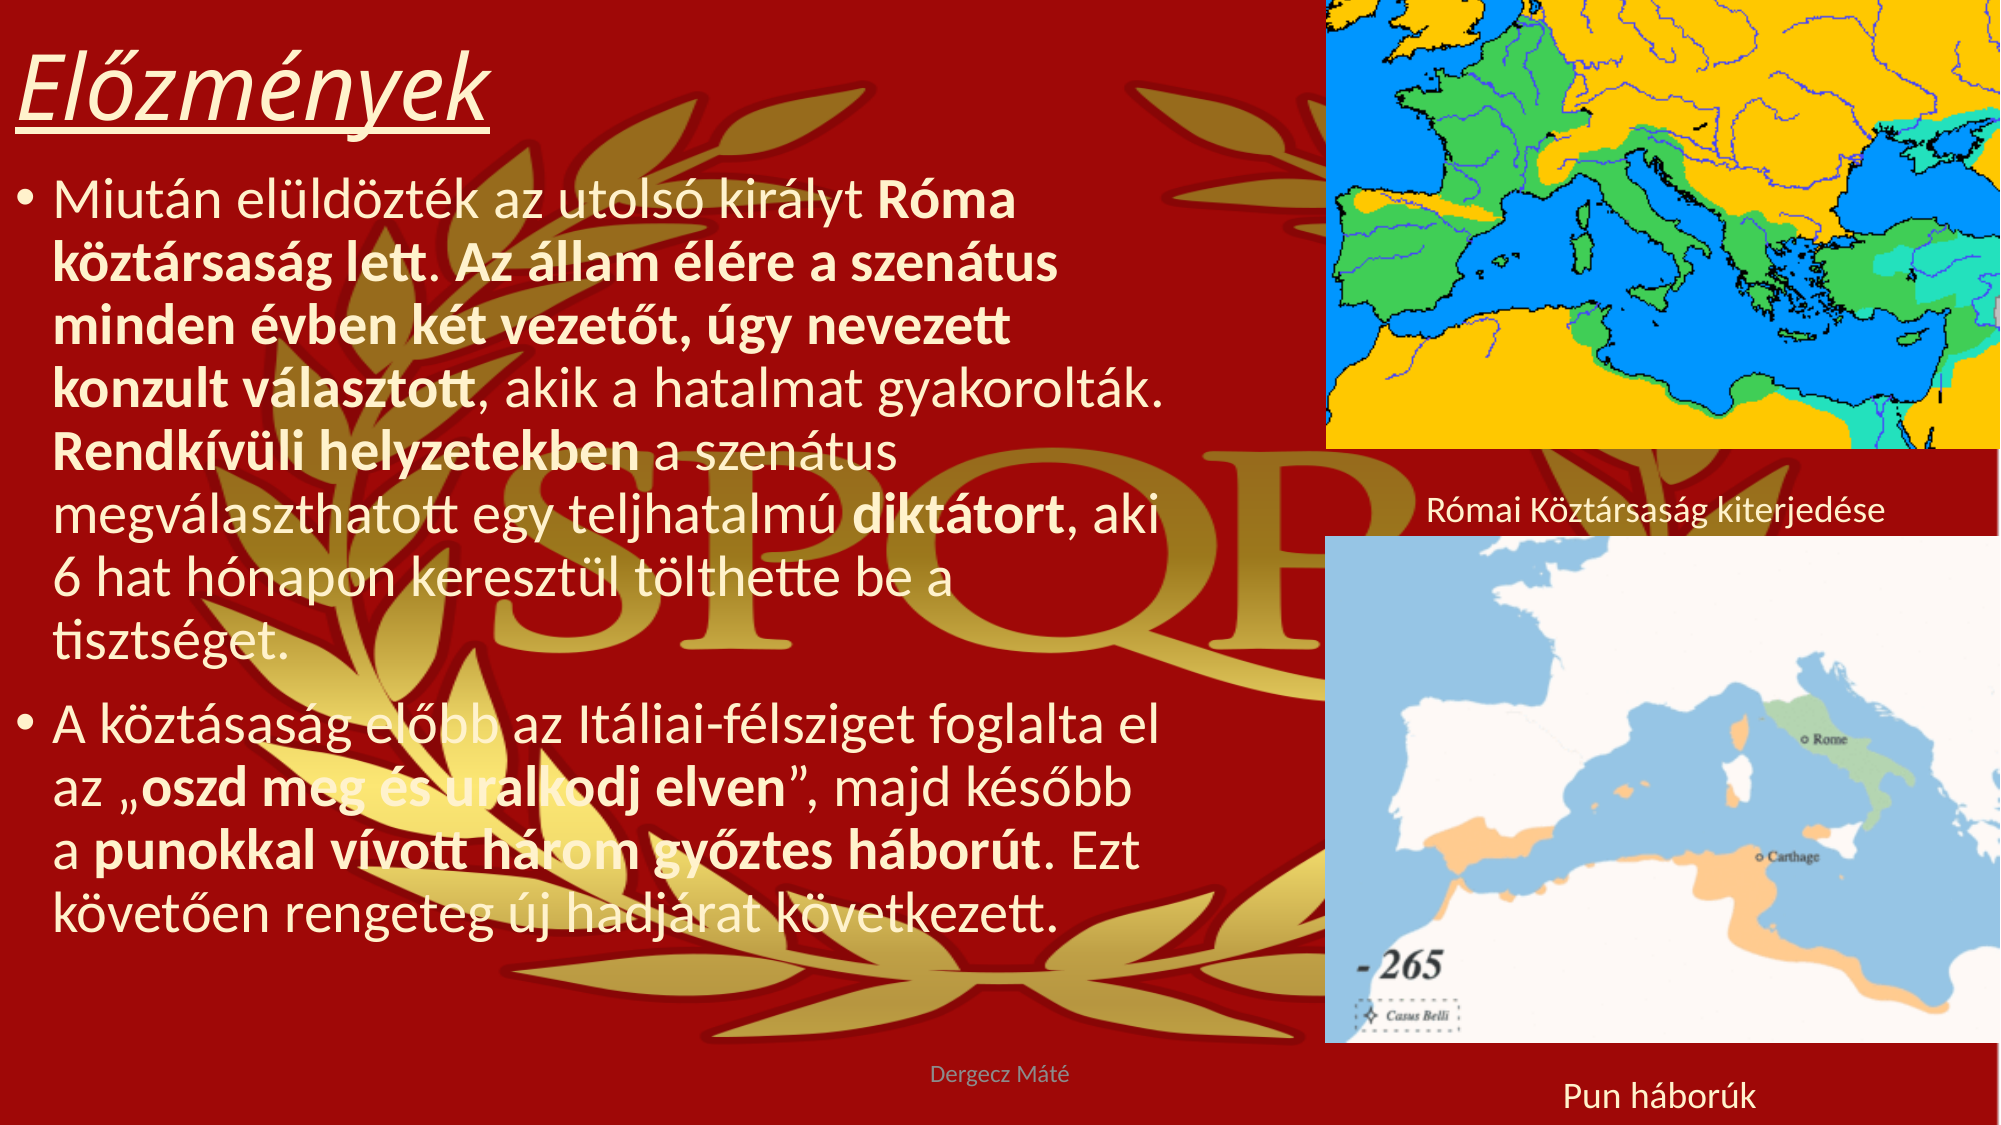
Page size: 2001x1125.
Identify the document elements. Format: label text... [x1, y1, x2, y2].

text_box Pun háborúk [1548, 1064, 1777, 1124]
footer Dergecz Máté [662, 1042, 1338, 1103]
title Előzmények [0, 0, 560, 160]
text_box Római Köztársaság kiterjedése [1411, 477, 1916, 536]
picture [0, 0, 2001, 1125]
list Miután elüldözték az utolsó királyt Róma köztársaság lett. Az állam élére a szenátus minden évben két vezetőt, úgy nevezett konzult választott, akik a hatalmat gyakorolták. Rendkívüli helyzetekben a szenátus megválaszthatott egy teljhatalmú diktátort, aki 6 hat hónapon keresztül tölthette be a tisztséget. A köztásaság előbb az Itáliai-félsziget foglalta el az „oszd meg és uralkodj elven”, majd később a punokkal vívott három győztes háborút. Ezt követően rengeteg új hadjárat következett. [0, 160, 1183, 1069]
